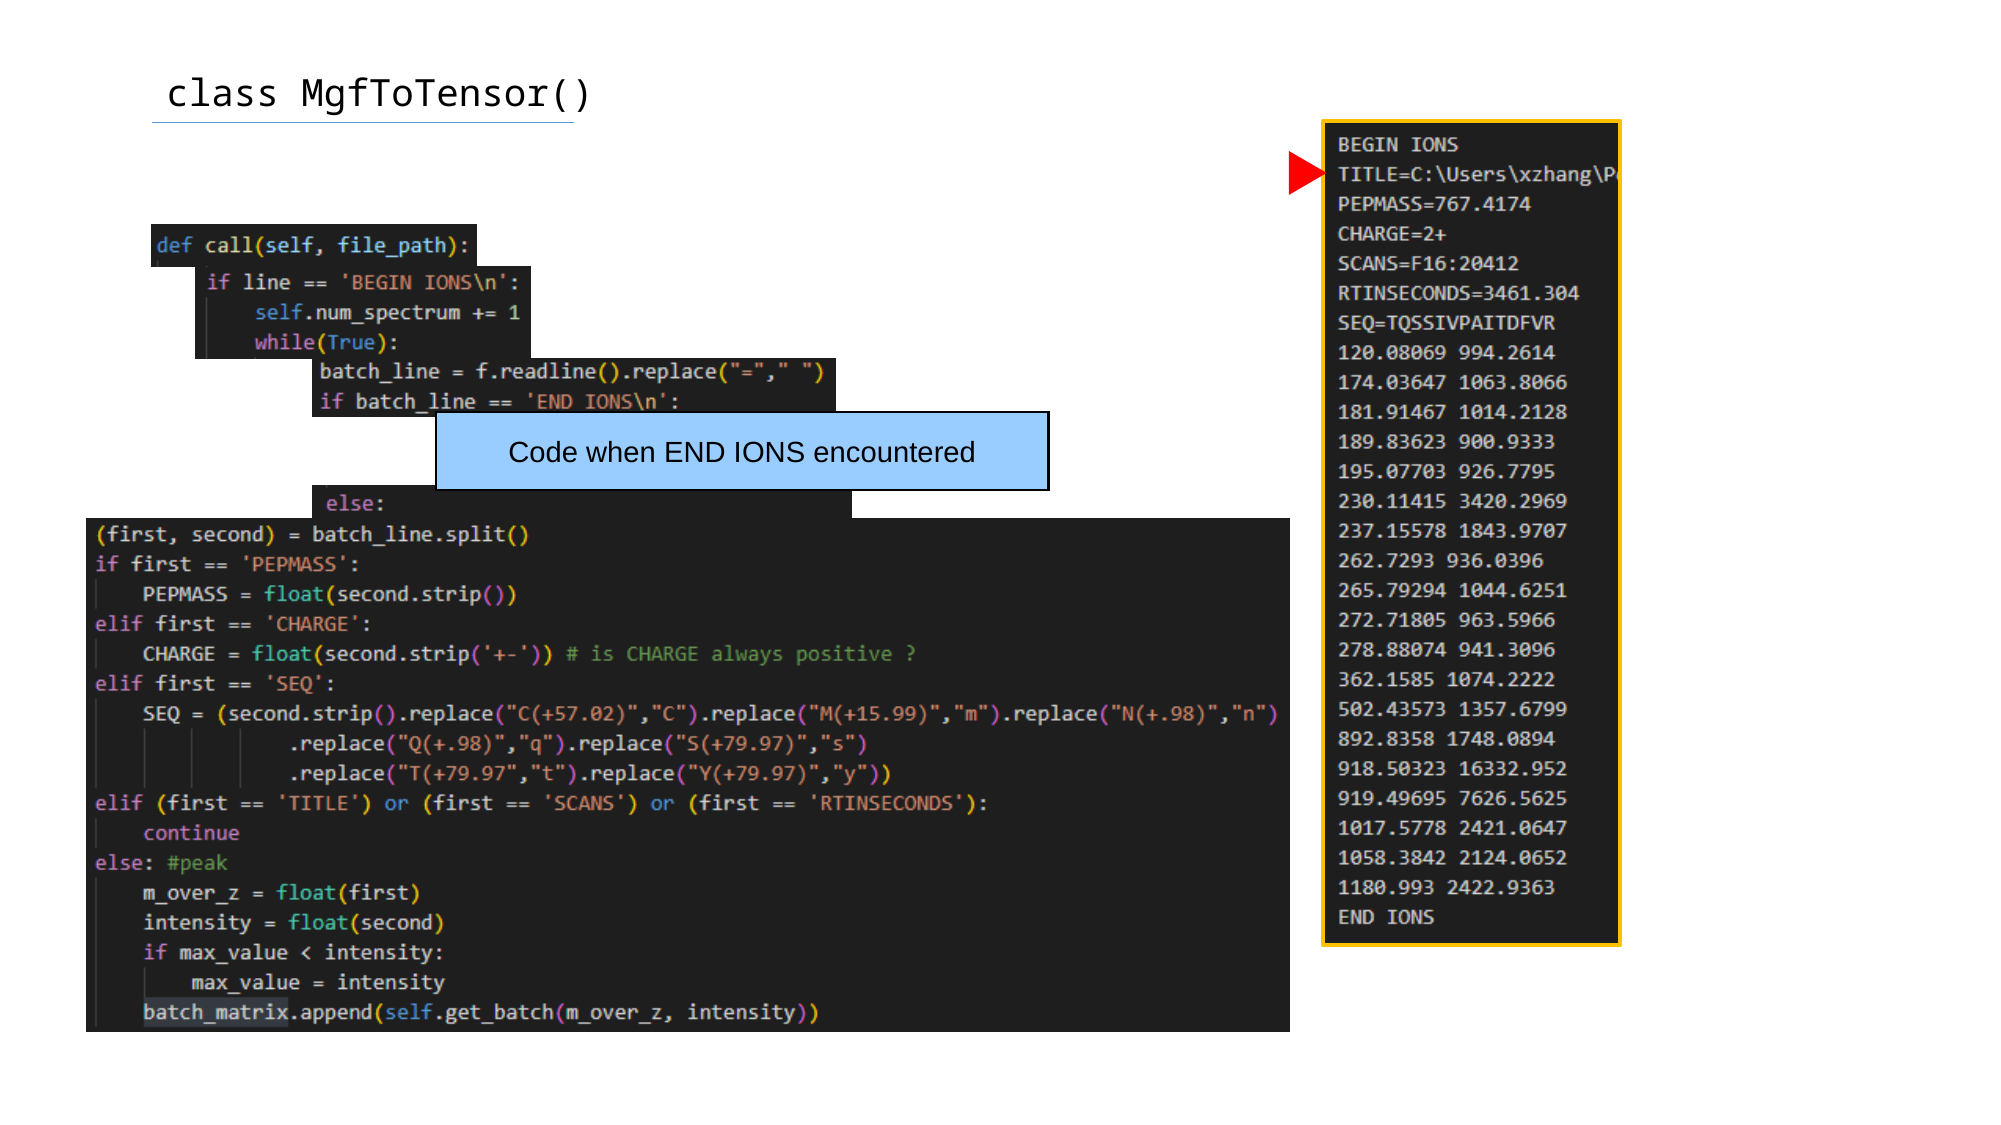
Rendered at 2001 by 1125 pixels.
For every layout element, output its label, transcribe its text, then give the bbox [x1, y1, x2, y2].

text_box Code when END IONS encountered [435, 411, 1050, 491]
picture [1324, 122, 1619, 943]
text_box class MgfToTensor() [151, 61, 1006, 122]
picture [151, 224, 836, 417]
picture [86, 485, 1290, 1032]
text_box [1288, 151, 1324, 195]
